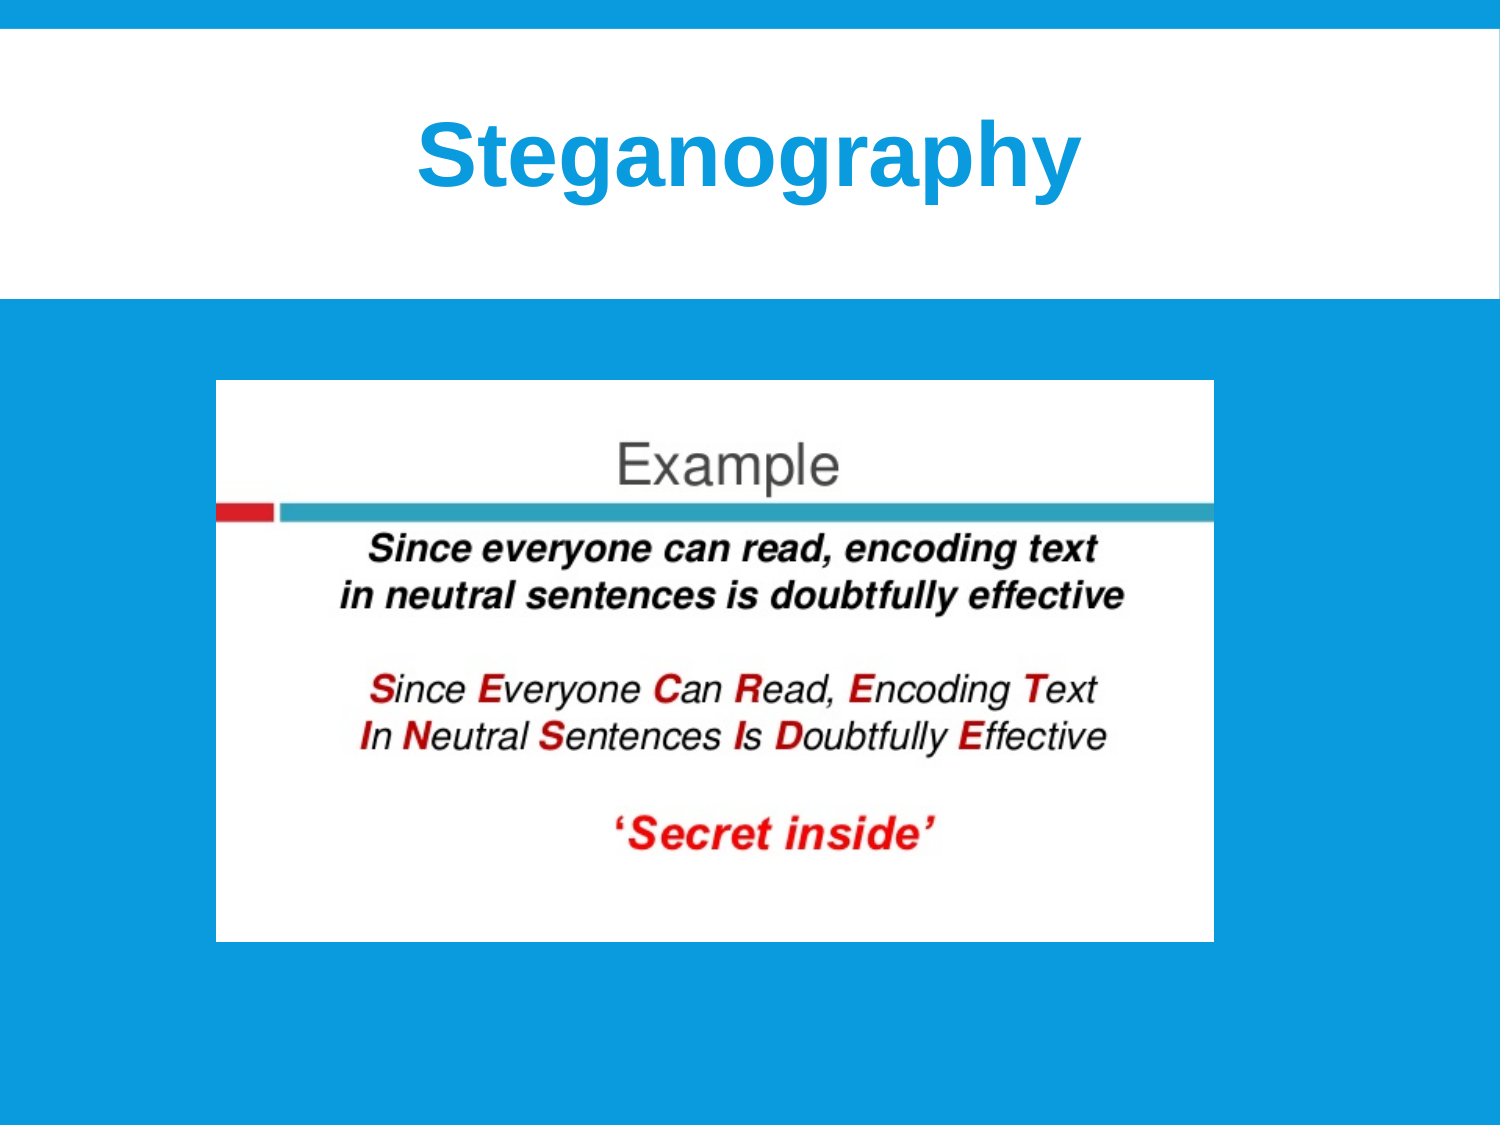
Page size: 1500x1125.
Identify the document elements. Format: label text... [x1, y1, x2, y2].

text_box Steganography [74, 56, 1425, 244]
picture [217, 381, 1213, 941]
